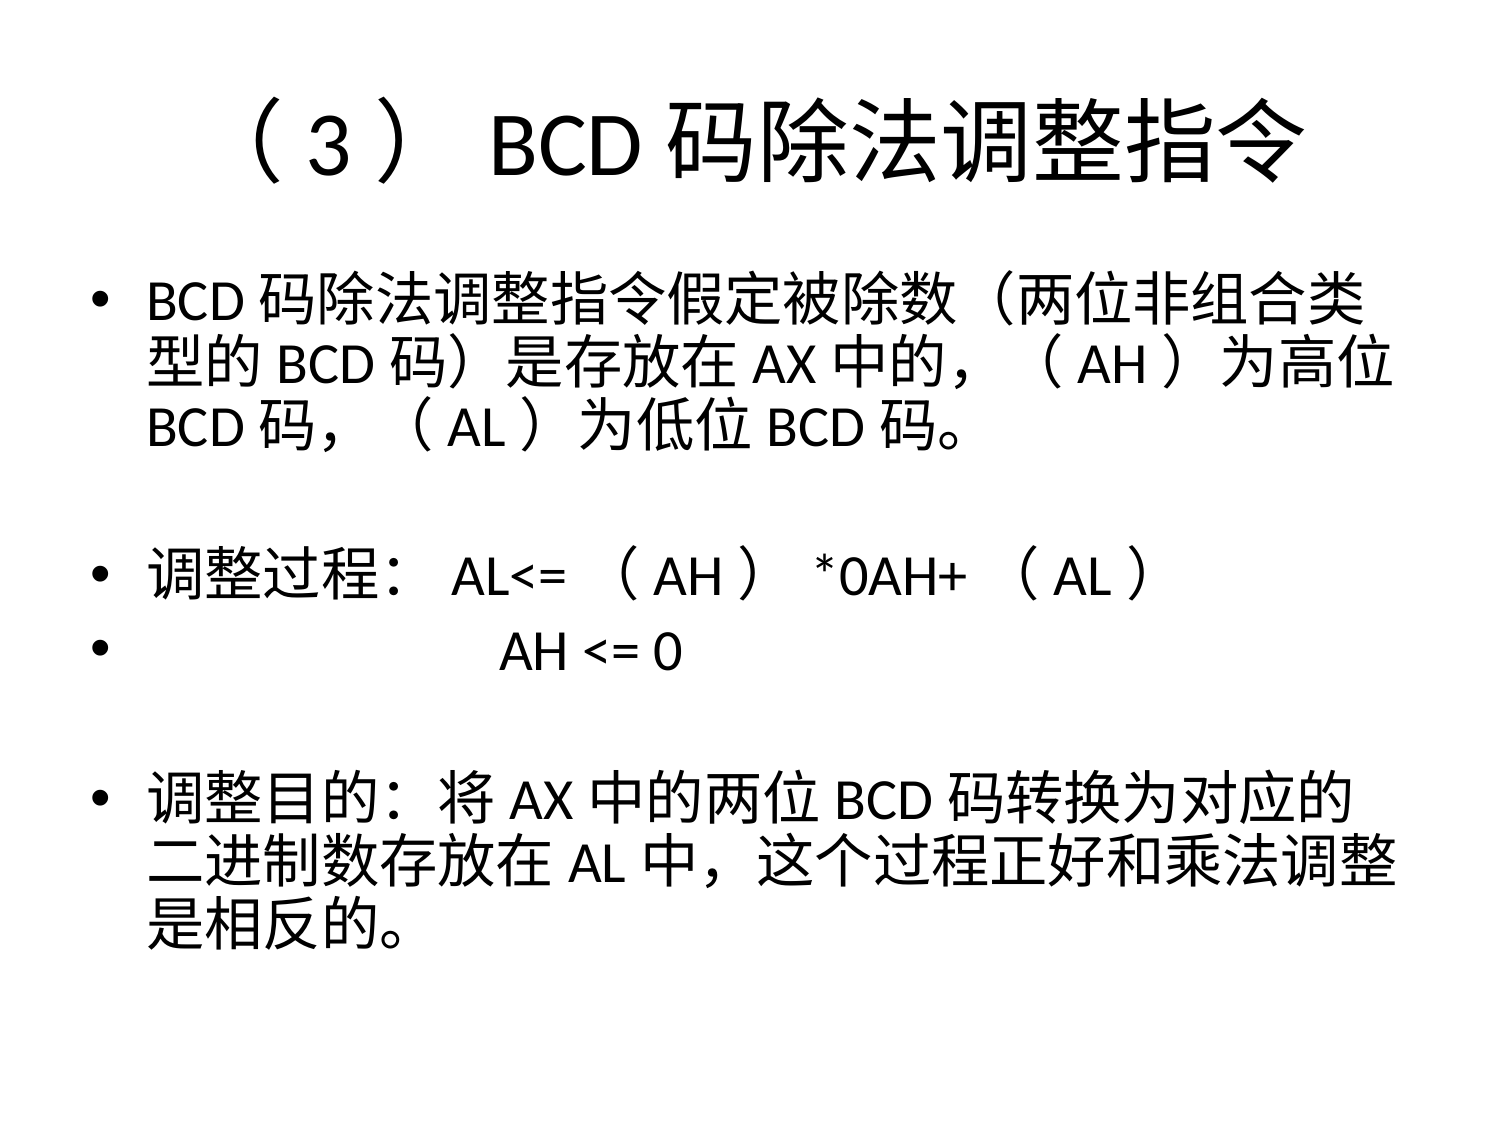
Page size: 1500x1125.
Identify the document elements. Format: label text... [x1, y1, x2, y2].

title （3）BCD码除法调整指令 [75, 45, 1425, 233]
list BCD码除法调整指令假定被除数（两位非组合类型的BCD码）是存放在AX中的，（AH）为高位BCD码，（AL）为低位BCD码。 调整过程：AL<=（AH）*0AH+（AL） AH <= 0 调整目的：将AX中的两位BCD码转换为对应的二进制数存放在AL中，这个过程正好和乘法调整是相反的。 [75, 262, 1425, 1005]
